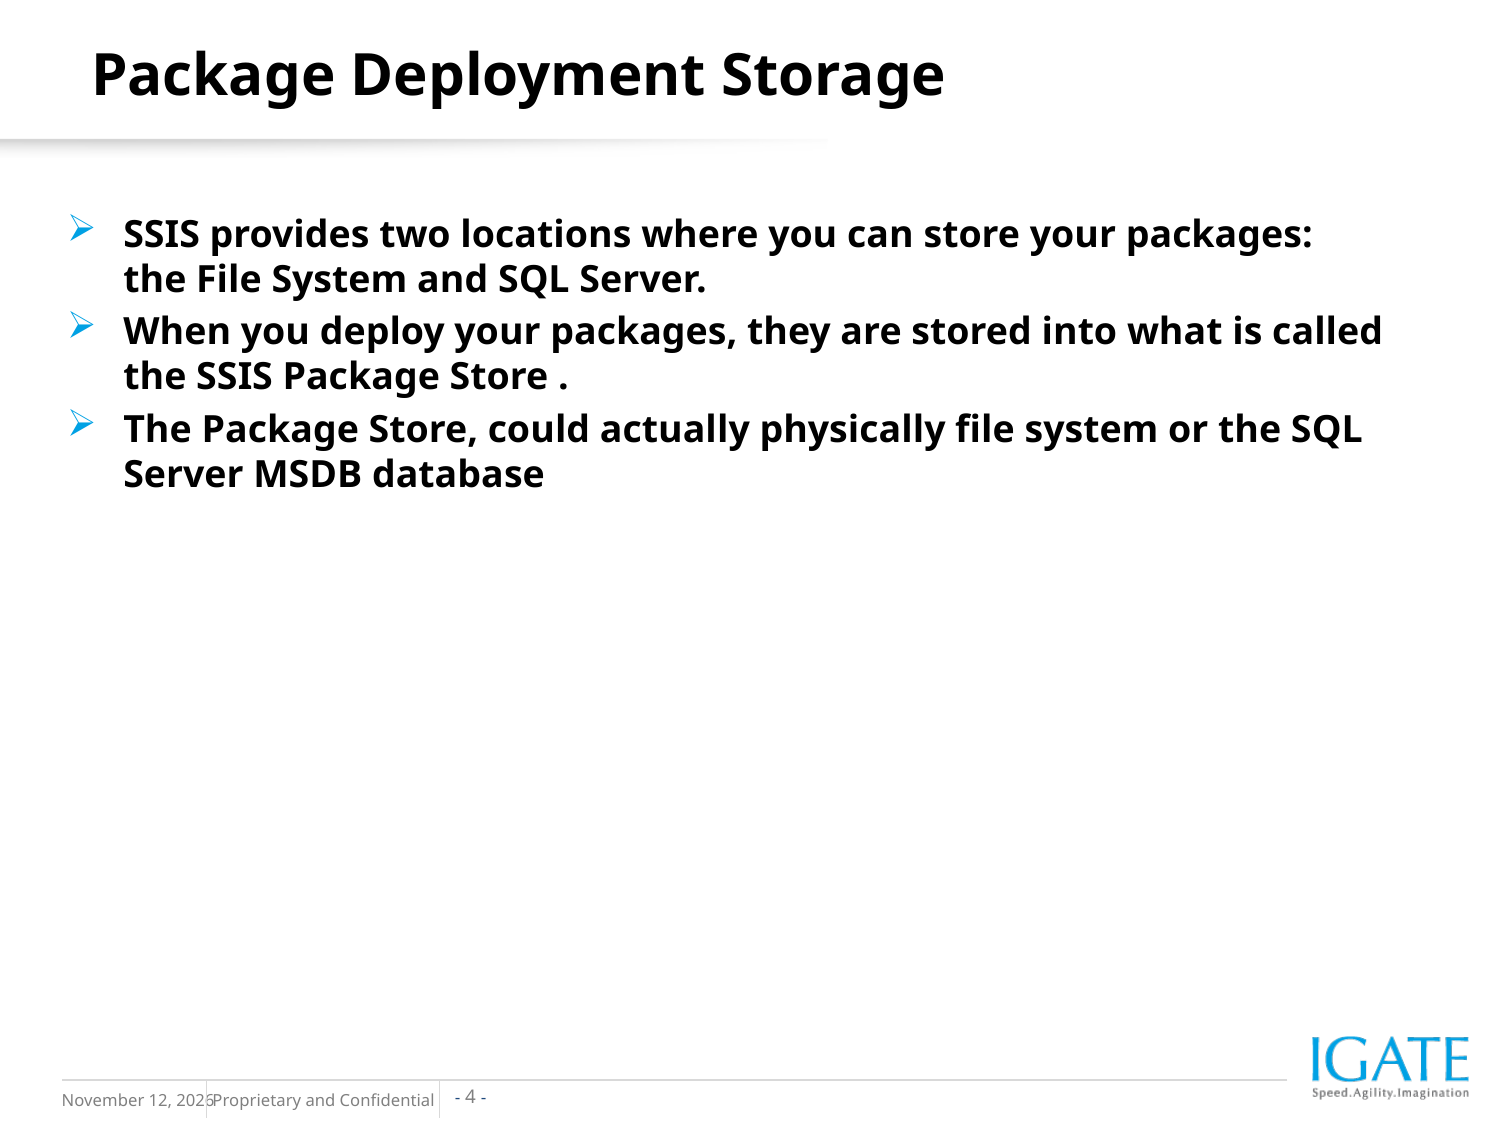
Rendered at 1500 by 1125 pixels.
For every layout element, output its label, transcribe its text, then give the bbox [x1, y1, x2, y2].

text_box SSIS provides two locations where you can store your packages: the File System and SQL Server. When you deploy your packages, they are stored into what is called the SSIS Package Store . The Package Store, could actually physically file system or the SQL Server MSDB database [52, 202, 1402, 1027]
picture [1304, 1028, 1475, 1105]
text_box Package Deployment Storage [76, 20, 1414, 138]
picture [0, 112, 919, 174]
